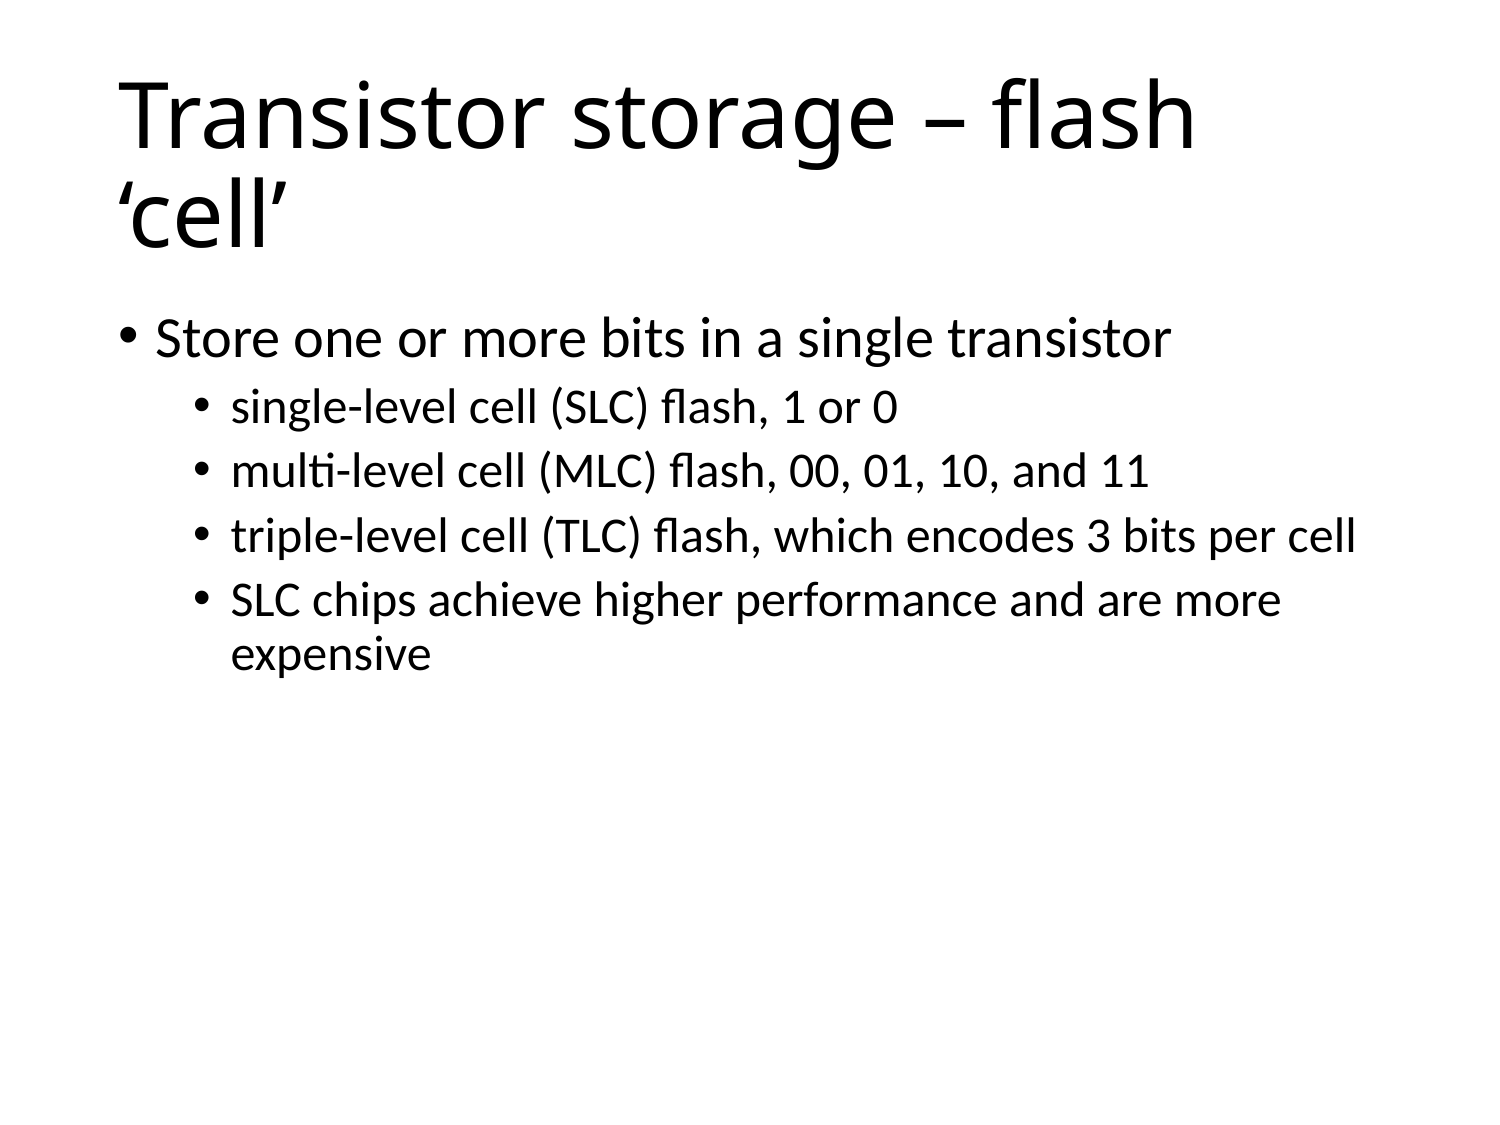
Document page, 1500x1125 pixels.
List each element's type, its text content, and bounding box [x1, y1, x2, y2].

list Store one or more bits in a single transistor single-level cell (SLC) flash, 1 or 0 multi-level cell (MLC) flash, 00, 01, 10, and 11 triple-level cell (TLC) flash, which encodes 3 bits per cell SLC chips achieve higher performance and are more expensive [103, 299, 1397, 1014]
title Transistor storage – flash ‘cell’ [103, 59, 1397, 278]
